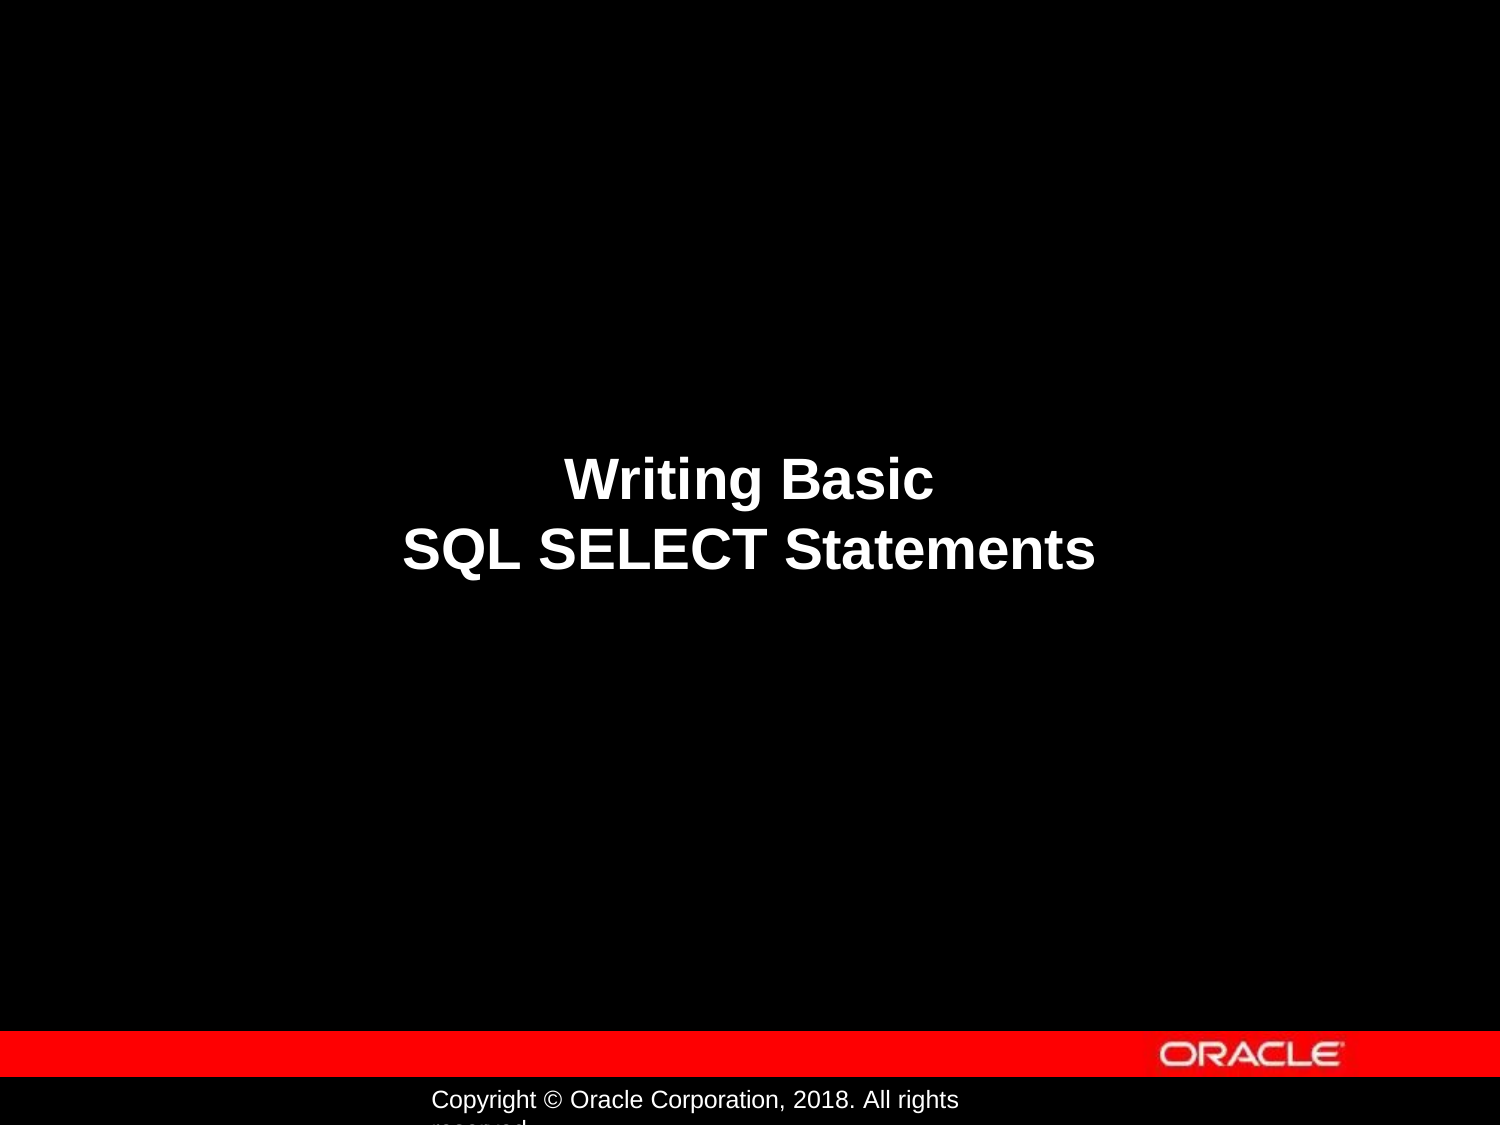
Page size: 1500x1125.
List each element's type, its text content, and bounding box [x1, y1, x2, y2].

picture [0, 1031, 1500, 1078]
footer Copyright © Oracle Corporation, 2018. All rights reserved. [429, 1086, 1067, 1125]
title Writing Basic SQL SELECT Statements [399, 439, 1100, 630]
